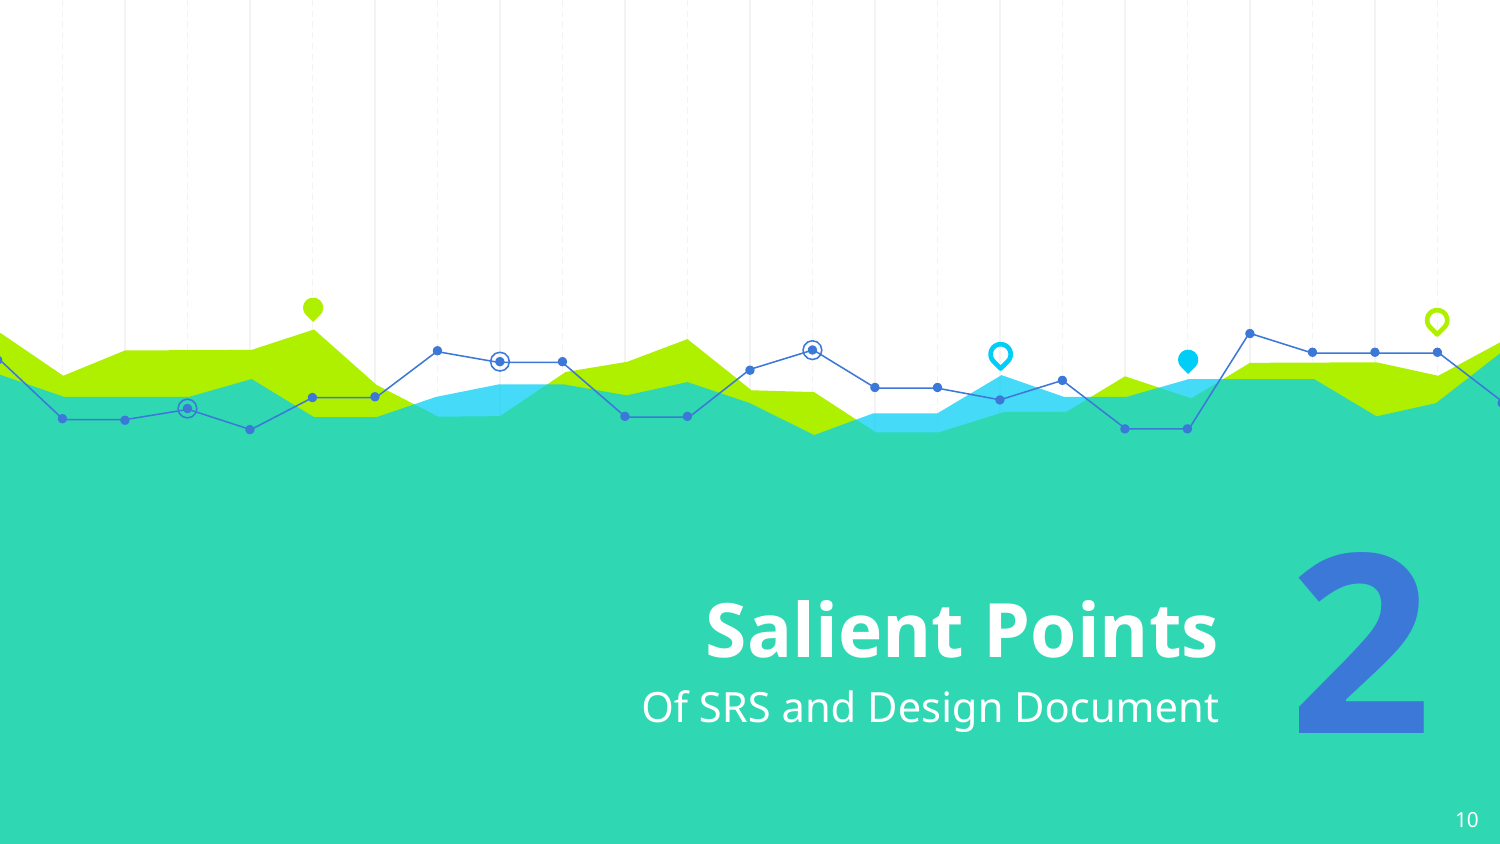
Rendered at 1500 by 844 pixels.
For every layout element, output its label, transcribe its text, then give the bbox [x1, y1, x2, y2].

title Salient Points [378, 497, 1235, 665]
slide_number ‹#› [1403, 791, 1494, 844]
subtitle Of SRS and Design Document [378, 665, 1216, 795]
text_box 2 [1216, 600, 1500, 799]
